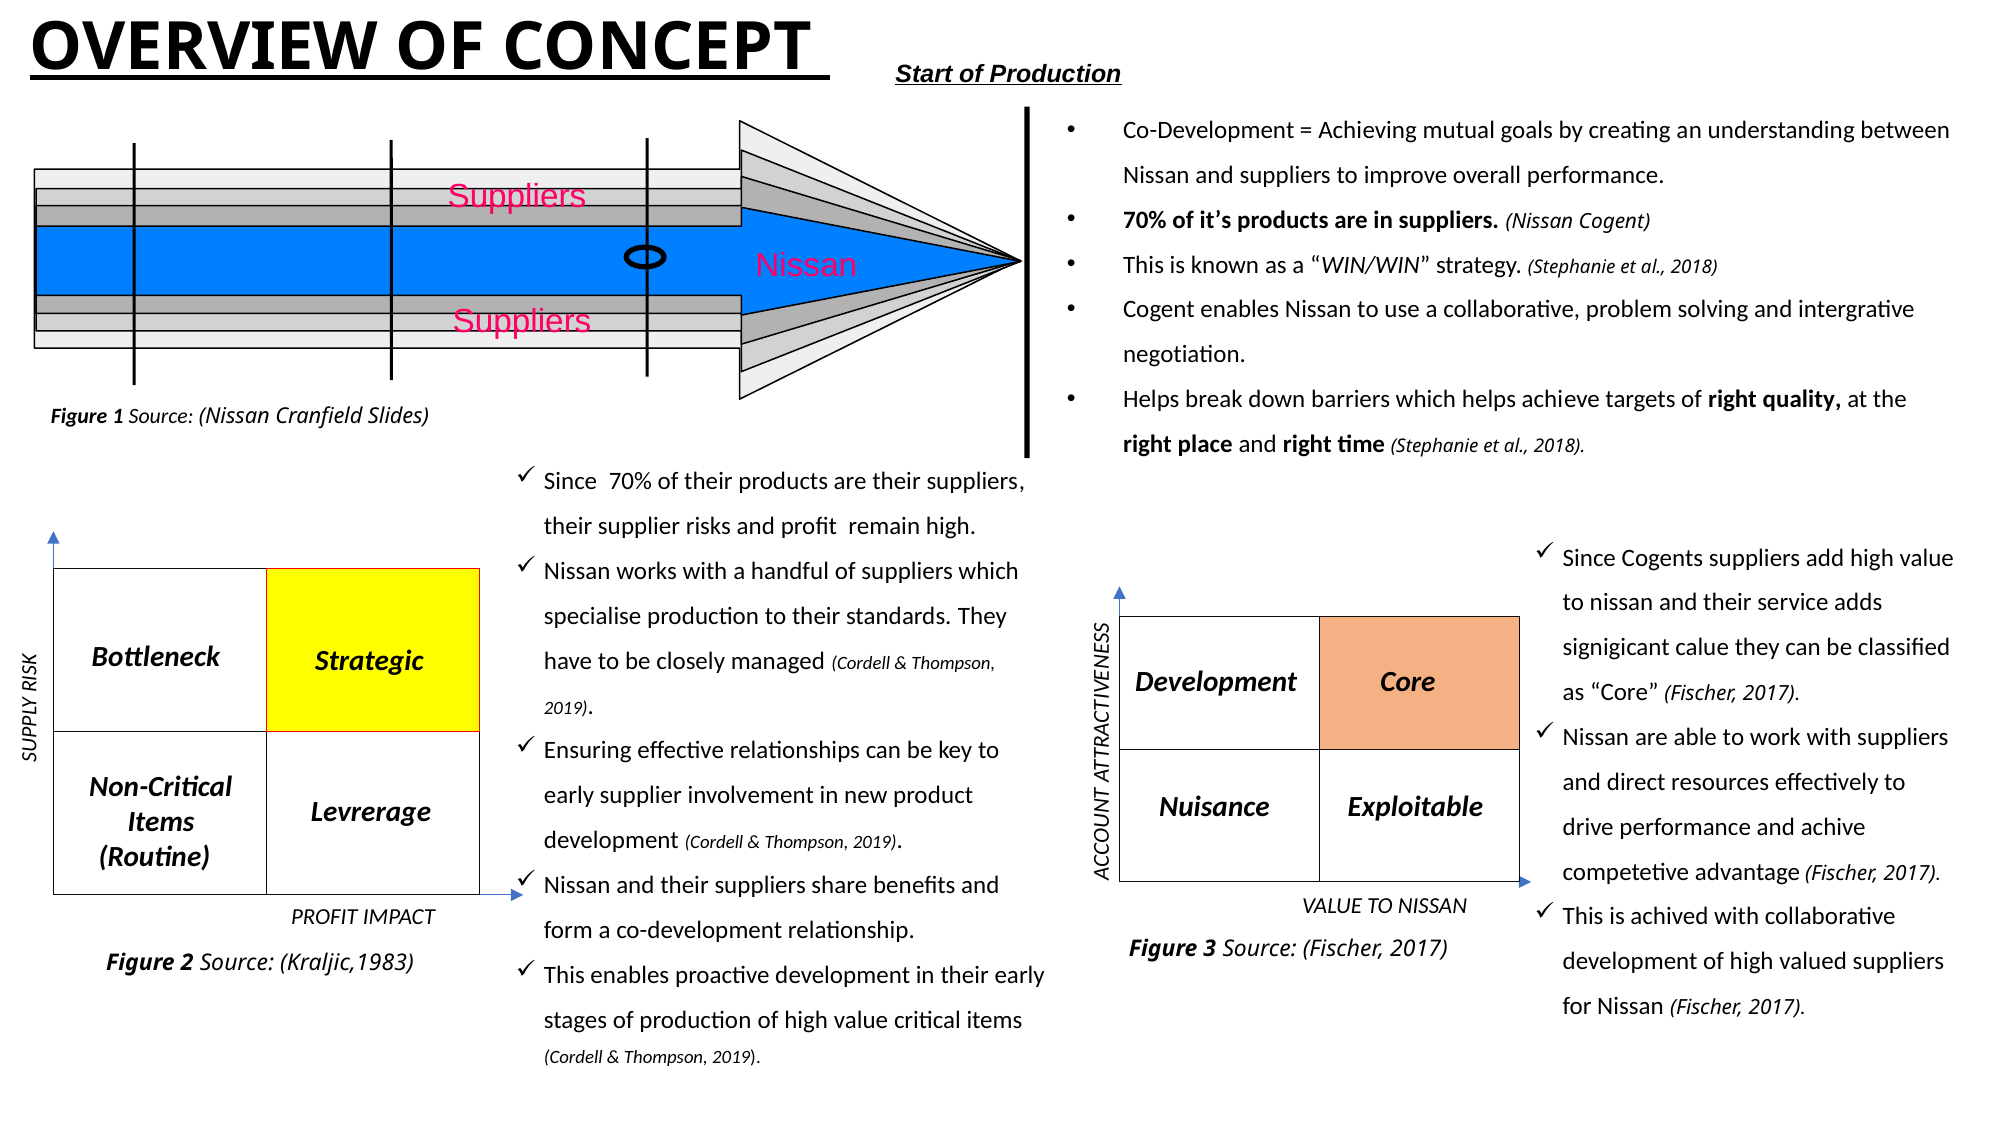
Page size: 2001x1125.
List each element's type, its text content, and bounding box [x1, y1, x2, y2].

text_box Since 70% of their products are their suppliers, their supplier risks and profit remain high. Nissan works with a handful of suppliers which specialise production to their standards. They have to be closely managed (Cordell & Thompson, 2019). Ensuring effective relationships can be key to early supplier involvement in new product development (Cordell & Thompson, 2019). Nissan and their suppliers share benefits and form a co-development relationship. This enables proactive development in their early stages of production of high value critical items (Cordell & Thompson, 2019). [501, 442, 1064, 1075]
text_box PROFIT IMPACT [276, 895, 501, 937]
text_box Co-Development = Achieving mutual goals by creating an understanding between Nissan and suppliers to improve overall performance. 70% of it’s products are in suppliers. (Nissan Cogent) This is known as a “WIN/WIN” strategy. (Stephanie et al., 2018) Cogent enables Nissan to use a collaborative, problem solving and intergrative negotiation. Helps break down barriers which helps achieve targets of right quality, at the right place and right time (Stephanie et al., 2018). [1052, 91, 1966, 465]
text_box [6, 531, 524, 895]
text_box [34, 120, 1022, 400]
text_box Since Cogents suppliers add high value to nissan and their service adds signigicant calue they can be classified as “Core” (Fischer, 2017). Nissan are able to work with suppliers and direct resources effectively to drive performance and achive competetive advantage (Fischer, 2017). This is achived with collaborative development of high valued suppliers for Nissan (Fischer, 2017). [1519, 518, 1975, 1028]
title OVERVIEW OF CONCEPT [14, 0, 1147, 158]
text_box Figure 1 Source: (Nissan Cranfield Slides) [36, 400, 461, 436]
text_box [1078, 586, 1543, 927]
text_box Figure 3 Source: (Fischer, 2017) [1114, 927, 1519, 969]
text_box Figure 2 Source: (Kraljic,1983) [91, 940, 496, 983]
text_box Start of Production [895, 57, 1328, 107]
